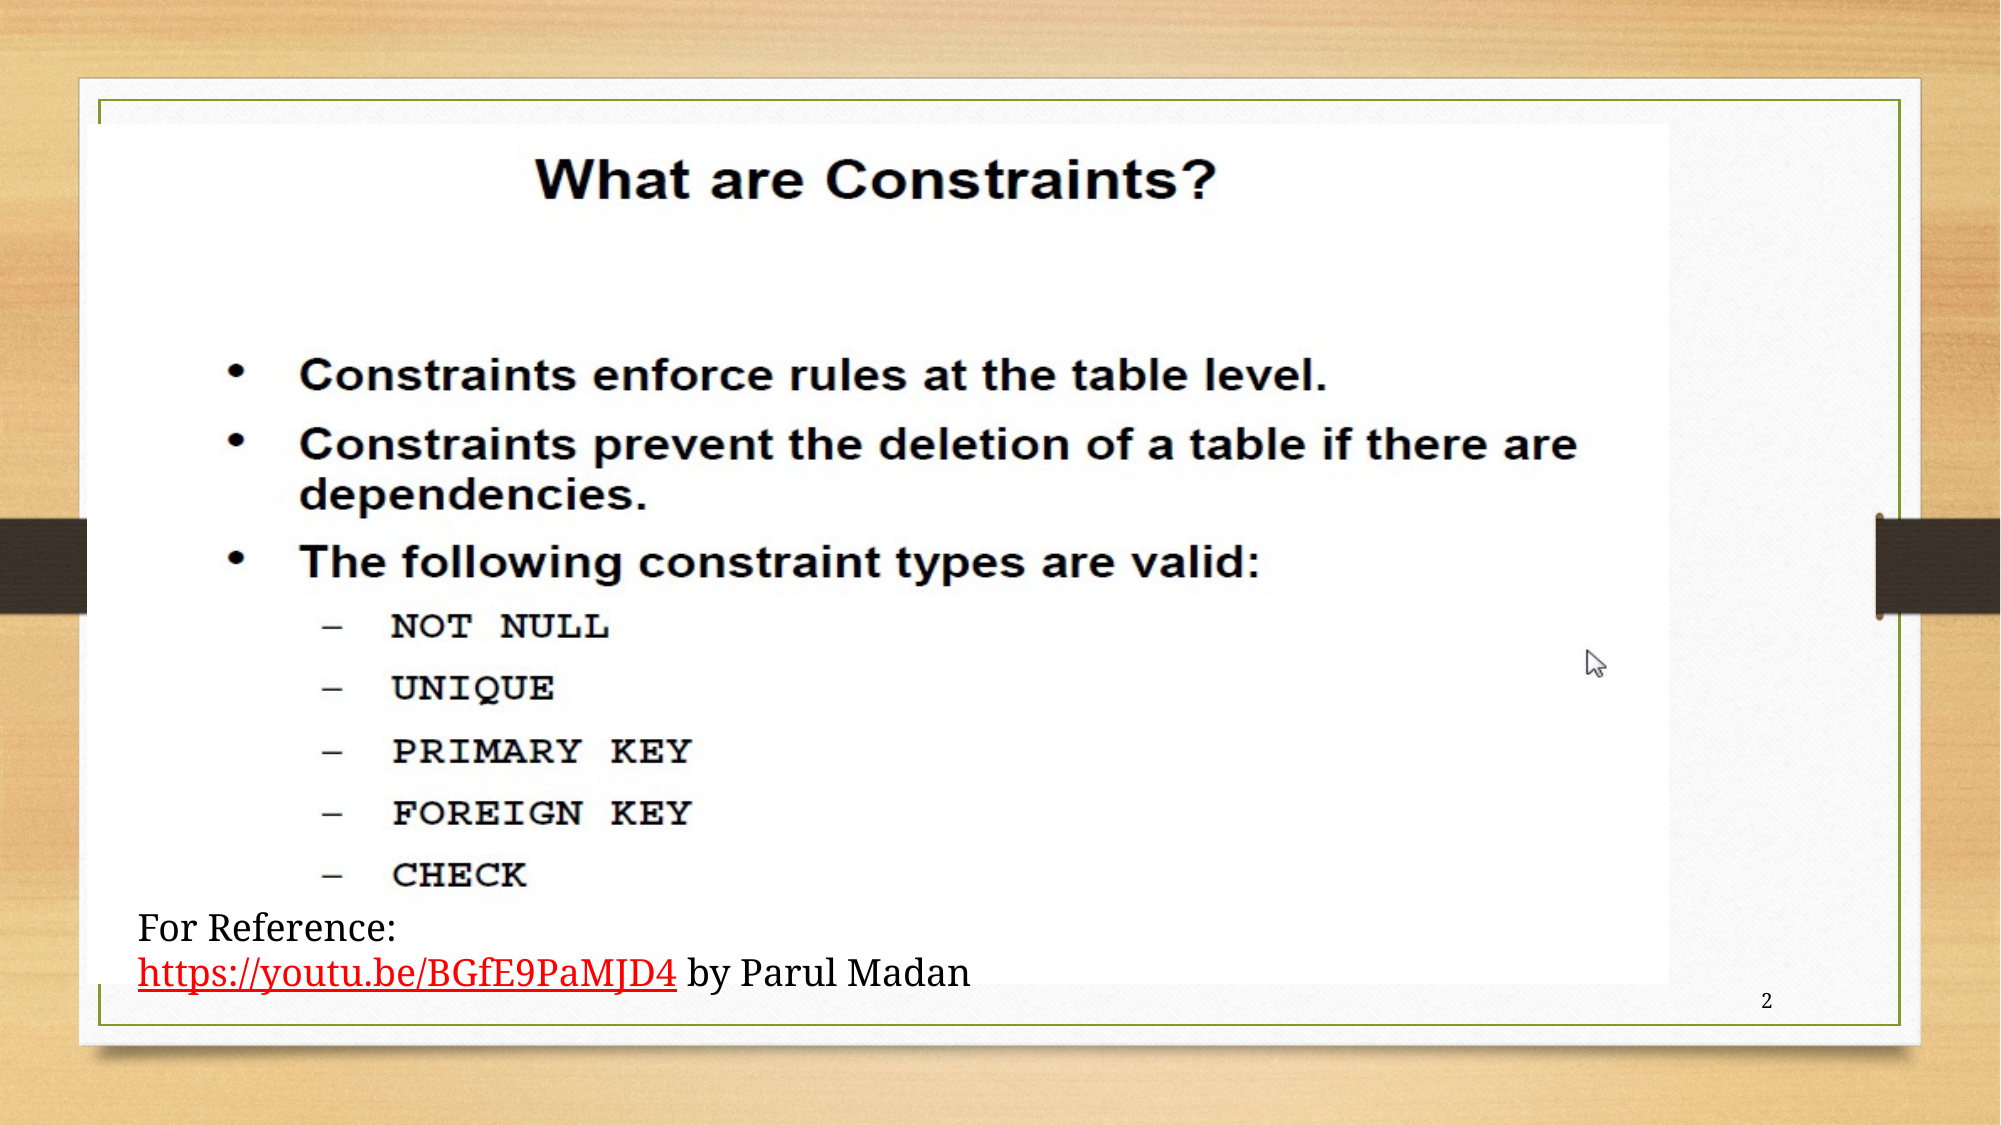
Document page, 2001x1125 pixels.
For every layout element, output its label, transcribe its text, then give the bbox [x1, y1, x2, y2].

picture [0, 0, 2001, 1125]
slide_number 2 [1698, 979, 1788, 1025]
text_box For Reference: https://youtu.be/BGfE9PaMJD4 by Parul Madan [122, 985, 1143, 1008]
